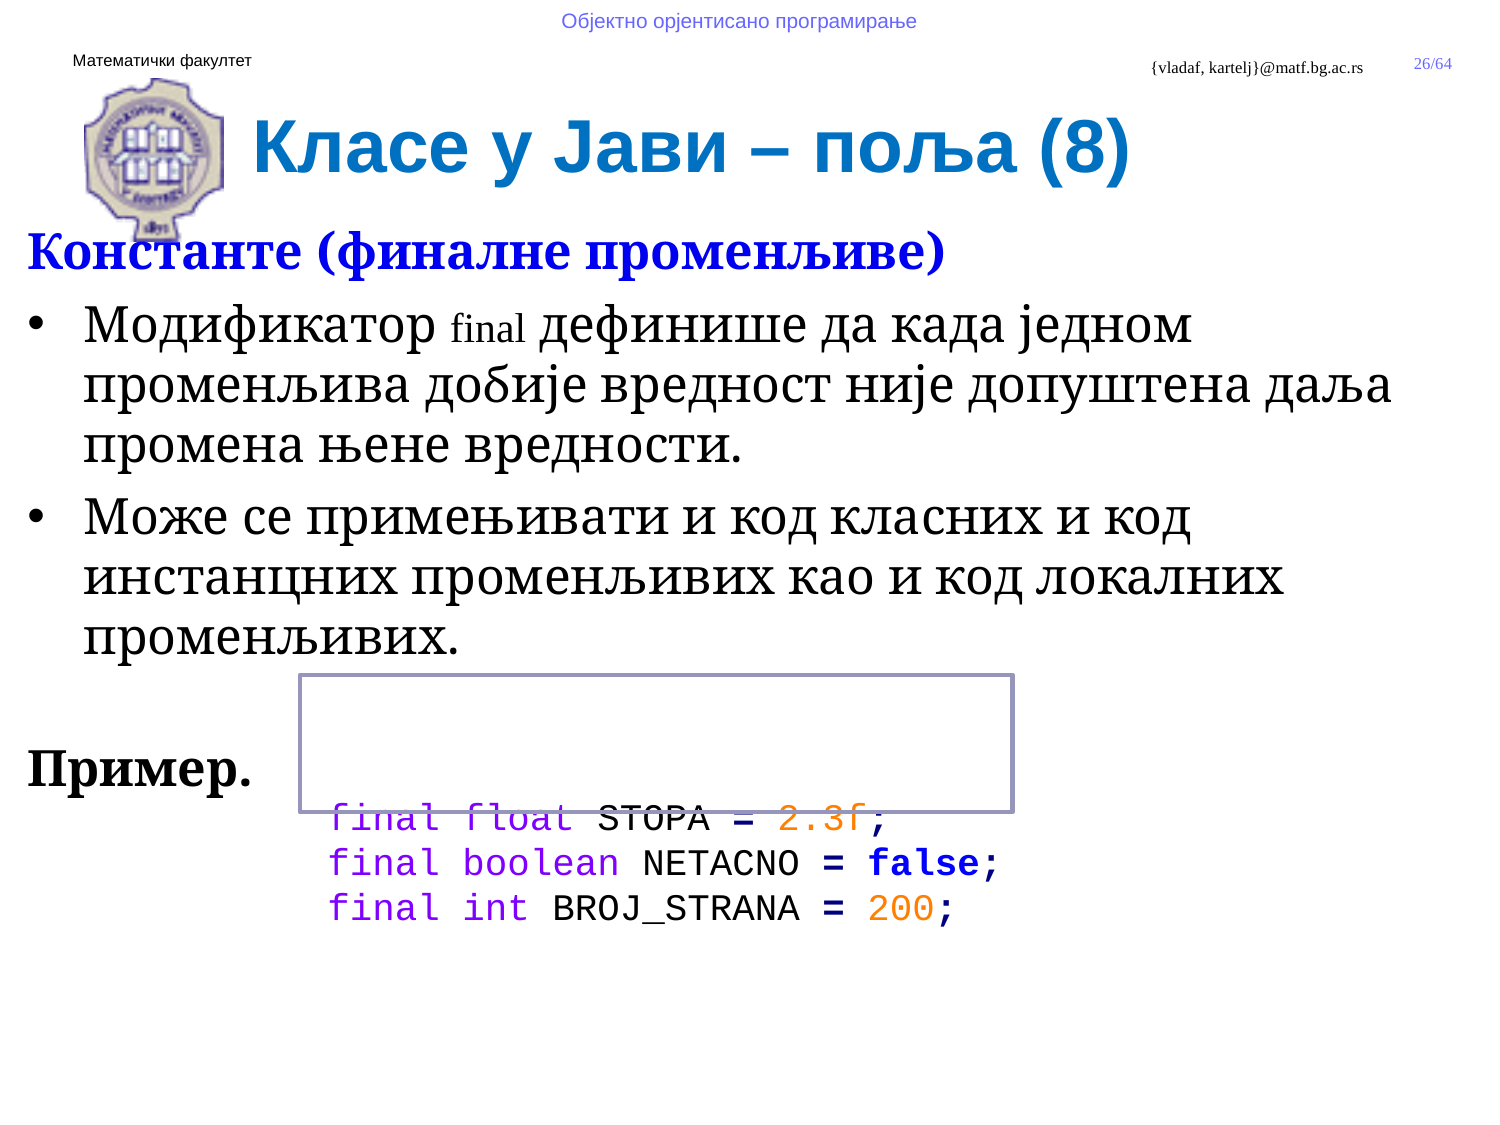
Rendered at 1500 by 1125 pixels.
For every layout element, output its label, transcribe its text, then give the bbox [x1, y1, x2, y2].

text_box Константе (финалне променљиве) Модификатор final дефинише да када једном променљива добије вредност није допуштена даља промена њене вредности. Може се примењивати и код класних и код инстанцних променљивих као и код локалних променљивих. Пример. final float STOPA = 2.3f; final boolean NETACNO = false; final int BROJ_STRANA = 200; [12, 212, 1475, 1008]
text_box Класе у Јави – поља (8) [237, 90, 1463, 233]
text_box [298, 673, 1015, 814]
picture [84, 78, 224, 212]
